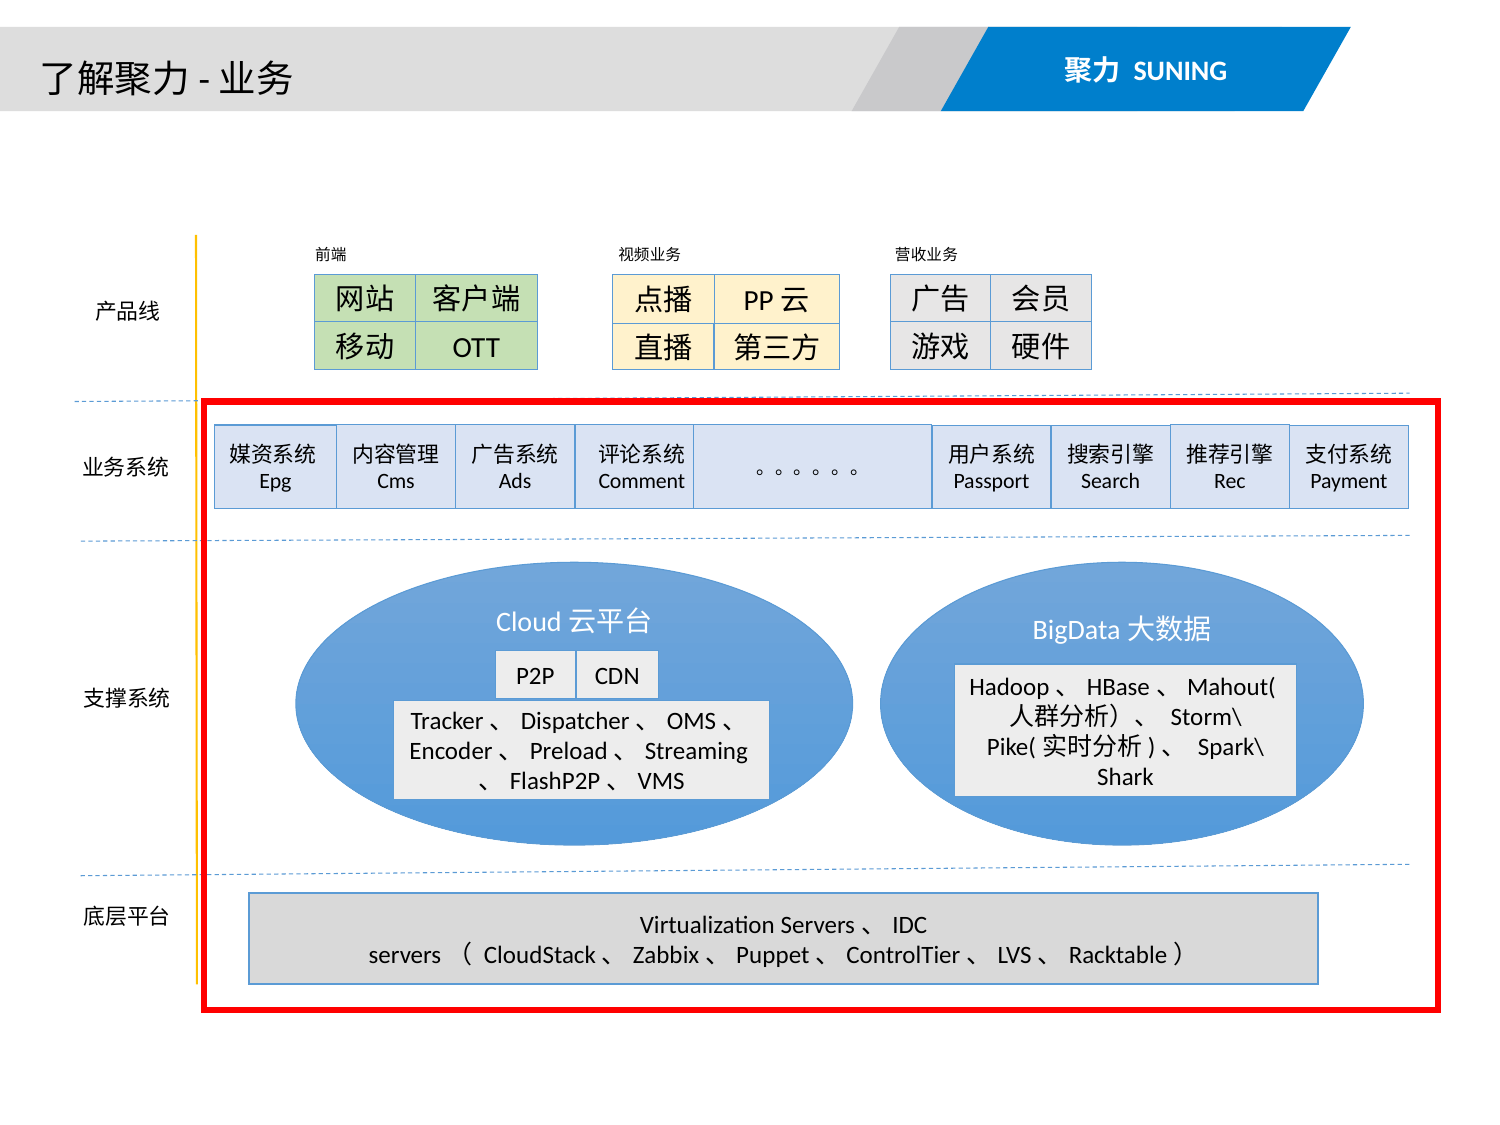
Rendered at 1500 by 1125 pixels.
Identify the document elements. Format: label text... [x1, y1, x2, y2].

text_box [0, 26, 1351, 112]
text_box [68, 562, 1412, 876]
text_box 底层平台 [197, 894, 203, 936]
text_box 底层平台 [68, 894, 195, 936]
text_box [203, 401, 1439, 1011]
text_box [74, 237, 1410, 402]
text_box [67, 424, 1411, 542]
